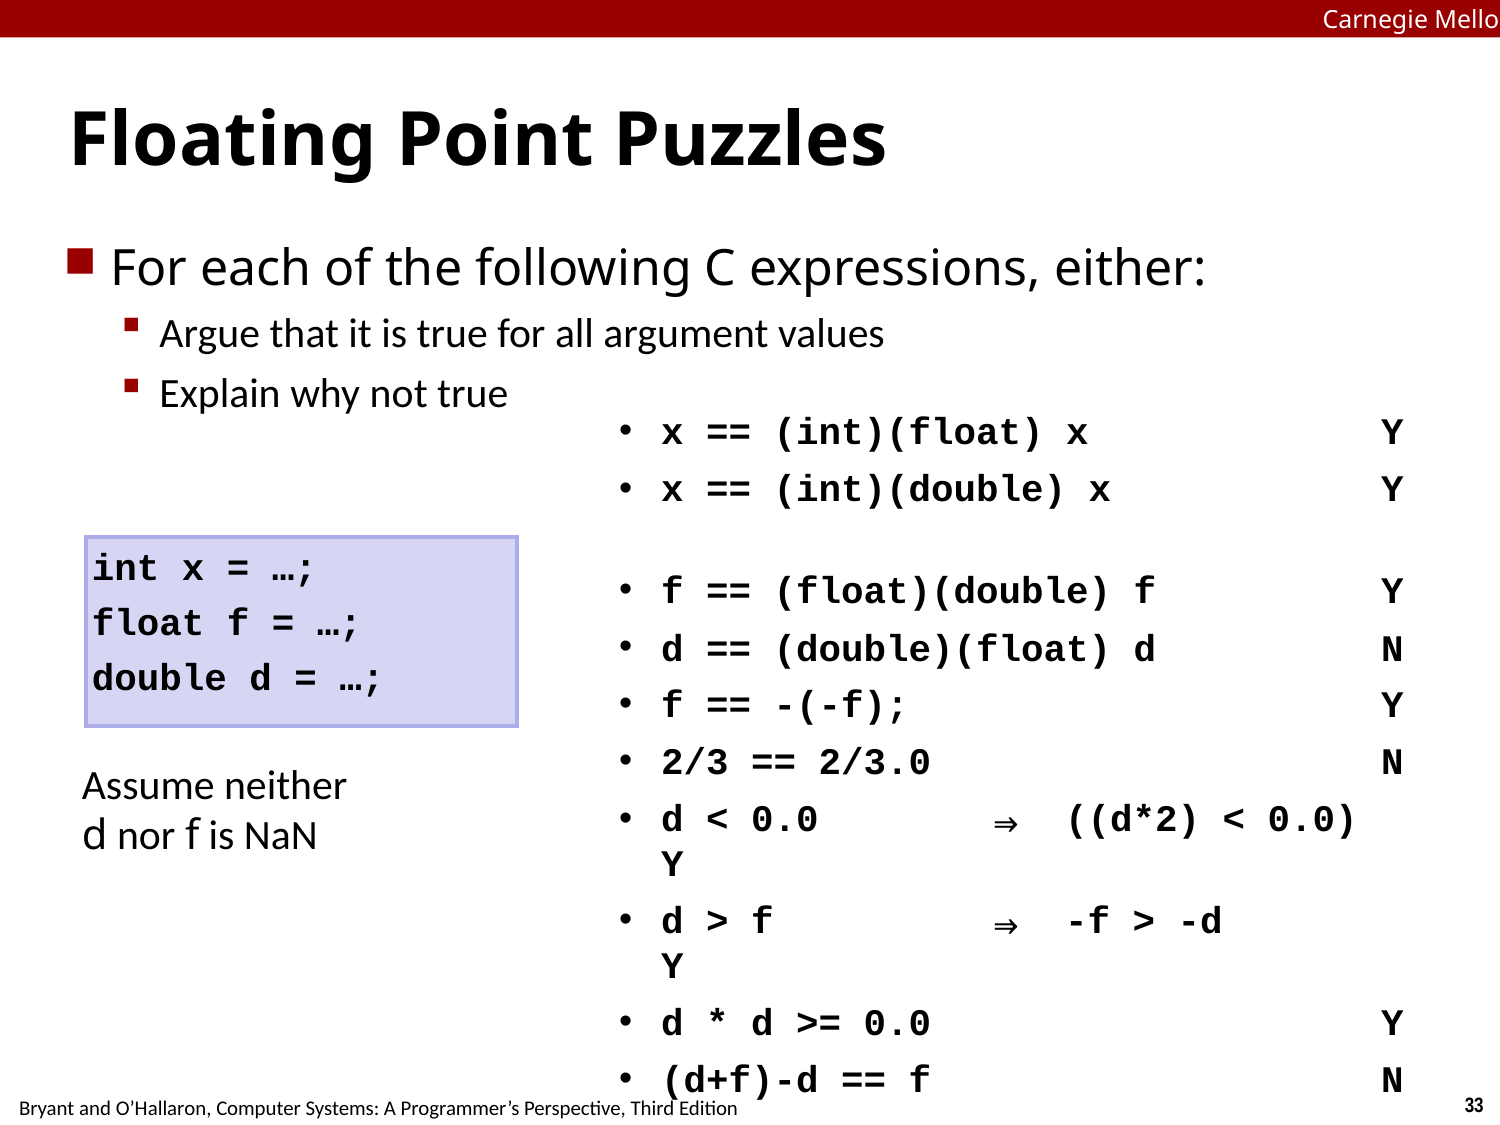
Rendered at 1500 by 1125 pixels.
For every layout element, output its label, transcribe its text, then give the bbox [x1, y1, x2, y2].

text_box Carnegie Mellon [1322, 3, 1500, 33]
list For each of the following C expressions, either: Argue that it is true for all argument values Explain why not true [62, 228, 1438, 438]
text_box int x = …; float f = …; double d = …; [85, 536, 517, 727]
text_box Assume neither d nor f is NaN [75, 751, 354, 864]
title Floating Point Puzzles [62, 41, 1438, 228]
text_box x == (int)(float) x Y x == (int)(double) x Y f == (float)(double) f Y d == (double)(float) d N f == -(-f); Y 2/3 == 2/3.0 N d < 0.0 ⇒ ((d*2) < 0.0) Y d > f ⇒ -f > -d Y d * d >= 0.0 Y (d+f)-d == f N [612, 401, 1438, 1070]
text_box [0, 0, 1500, 38]
